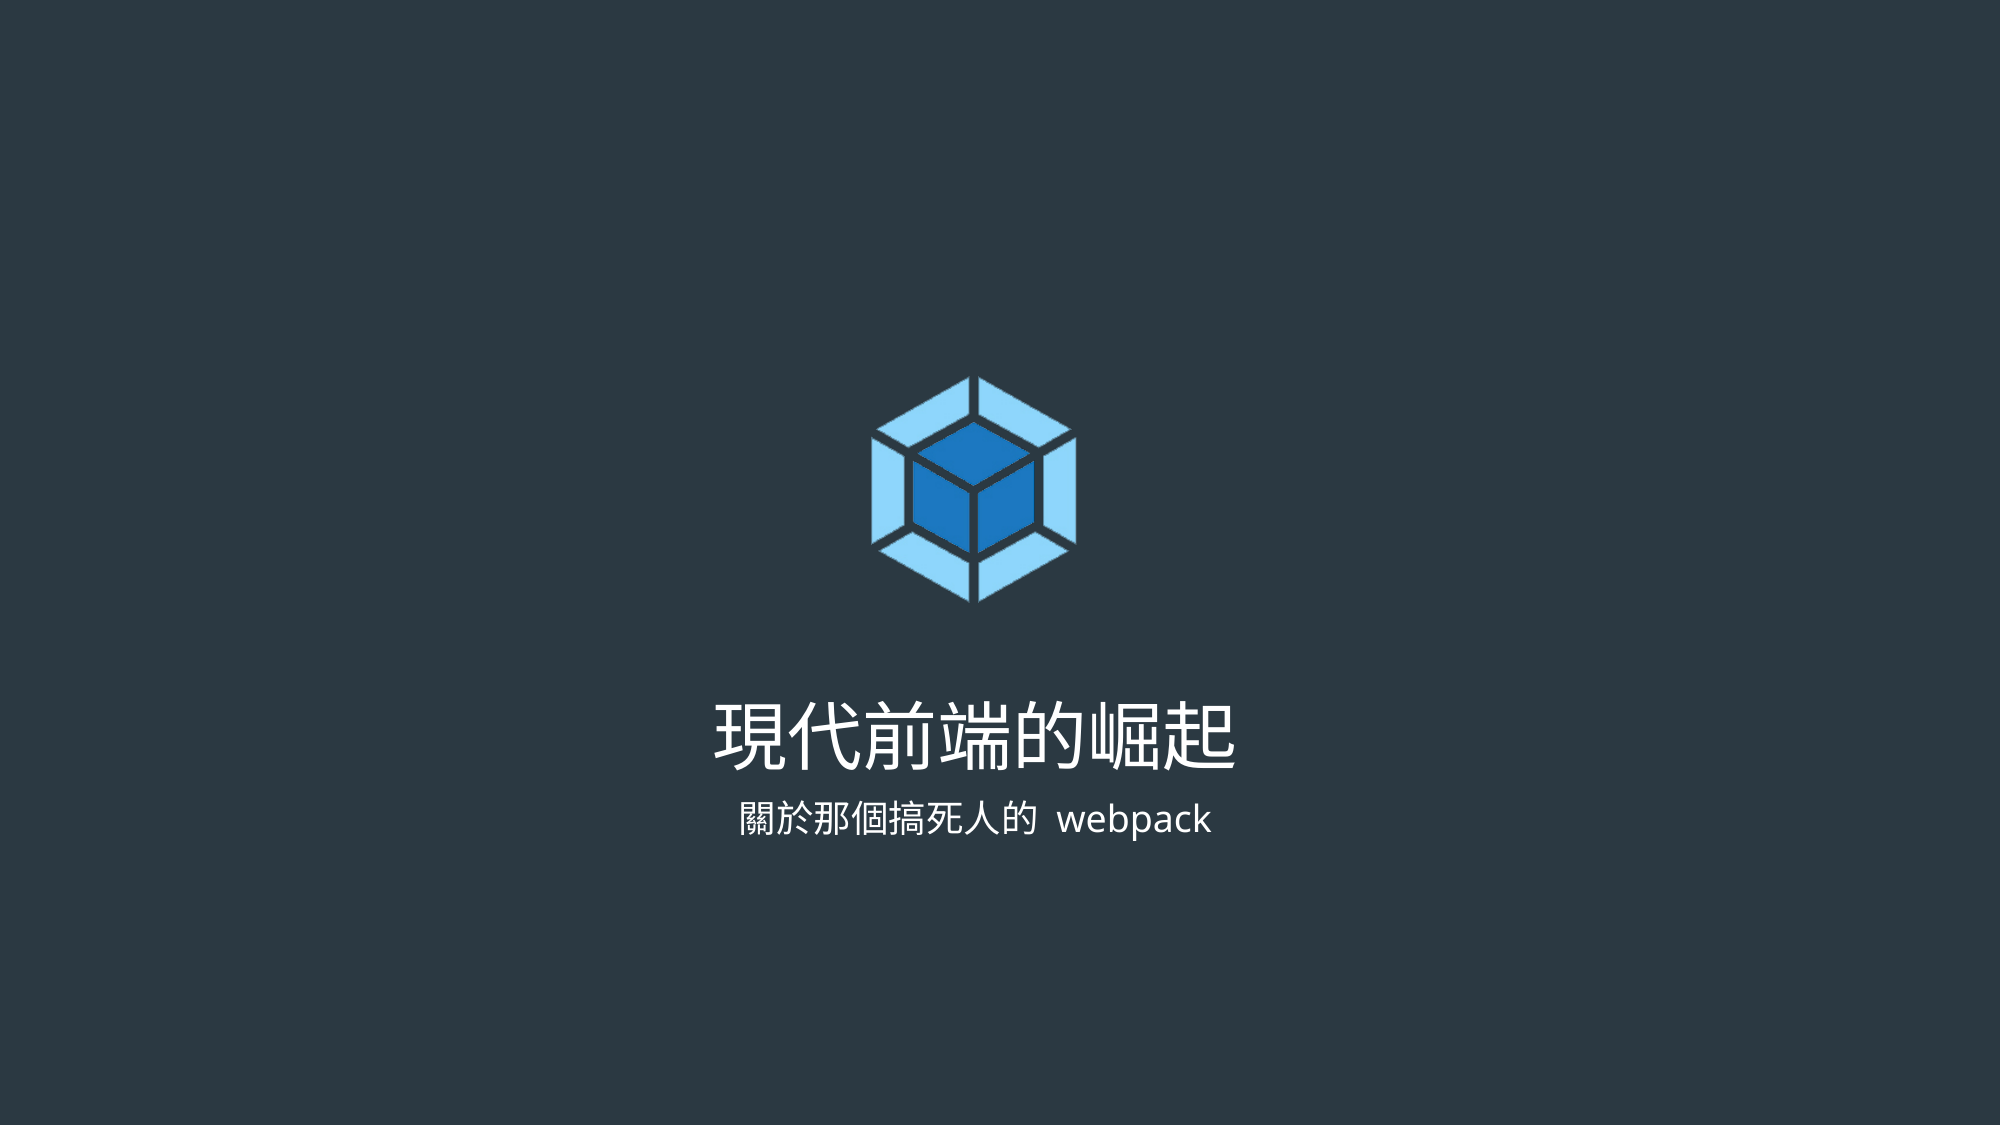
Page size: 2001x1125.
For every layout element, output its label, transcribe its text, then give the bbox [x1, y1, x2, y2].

text_box 關於那個搞死人的 webpack [562, 788, 1389, 848]
picture [871, 376, 1077, 604]
text_box 現代前端的崛起 [562, 682, 1389, 787]
